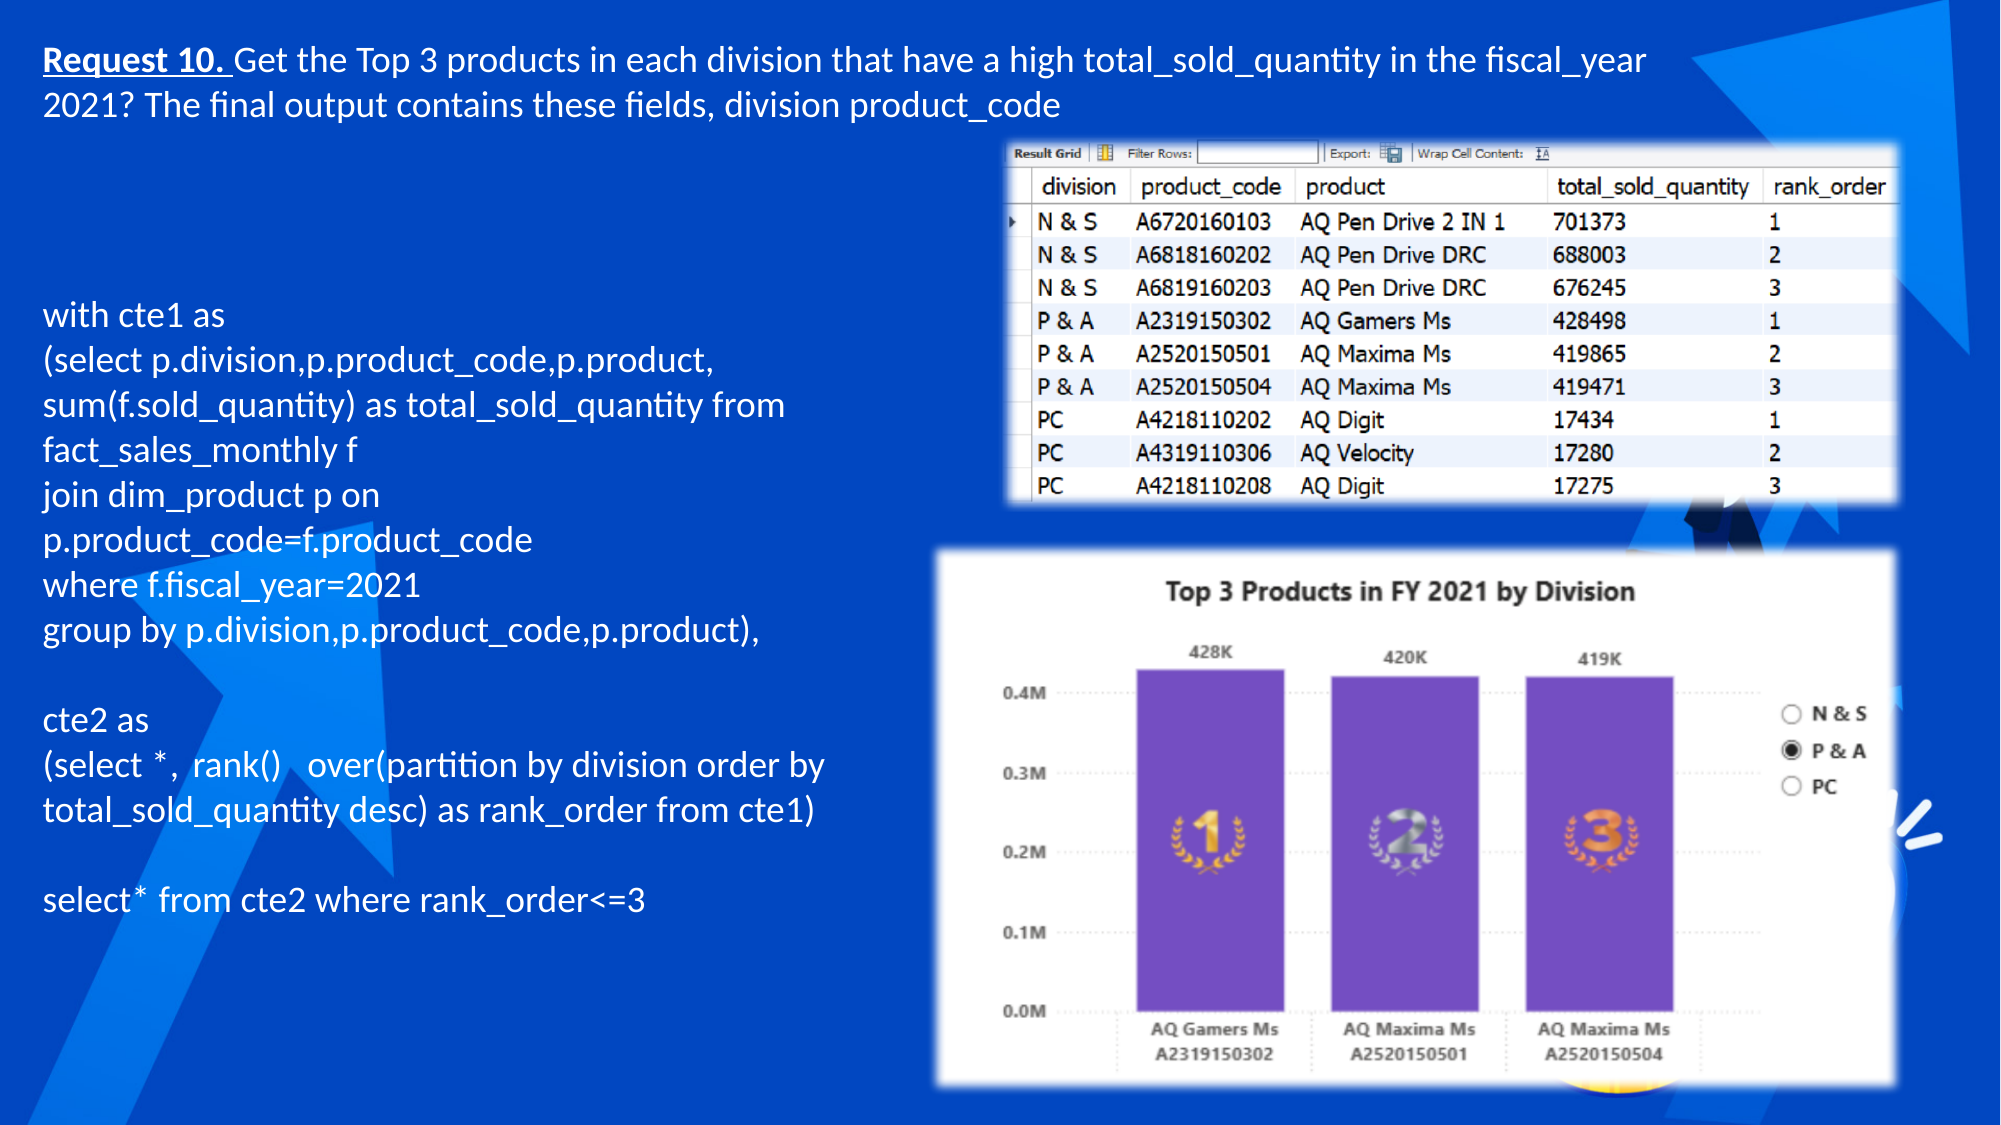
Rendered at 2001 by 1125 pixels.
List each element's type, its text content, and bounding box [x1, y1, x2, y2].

text_box with cte1 as (select p.division,p.product_code,p.product, sum(f.sold_quantity) as total_sold_quantity from fact_sales_monthly f join dim_product p on p.product_code=f.product_code where f.fiscal_year=2021 group by p.division,p.product_code,p.product), cte2 as (select *, rank() over(partition by division order by total_sold_quantity desc) as rank_order from cte1) select* from cte2 where rank_order<=3 [27, 282, 880, 928]
picture [0, 0, 2001, 1125]
text_box Request 10. Get the Top 3 products in each division that have a high total_sold_quantity in the fiscal_year 2021? The final output contains these fields, division product_code [27, 27, 1676, 133]
